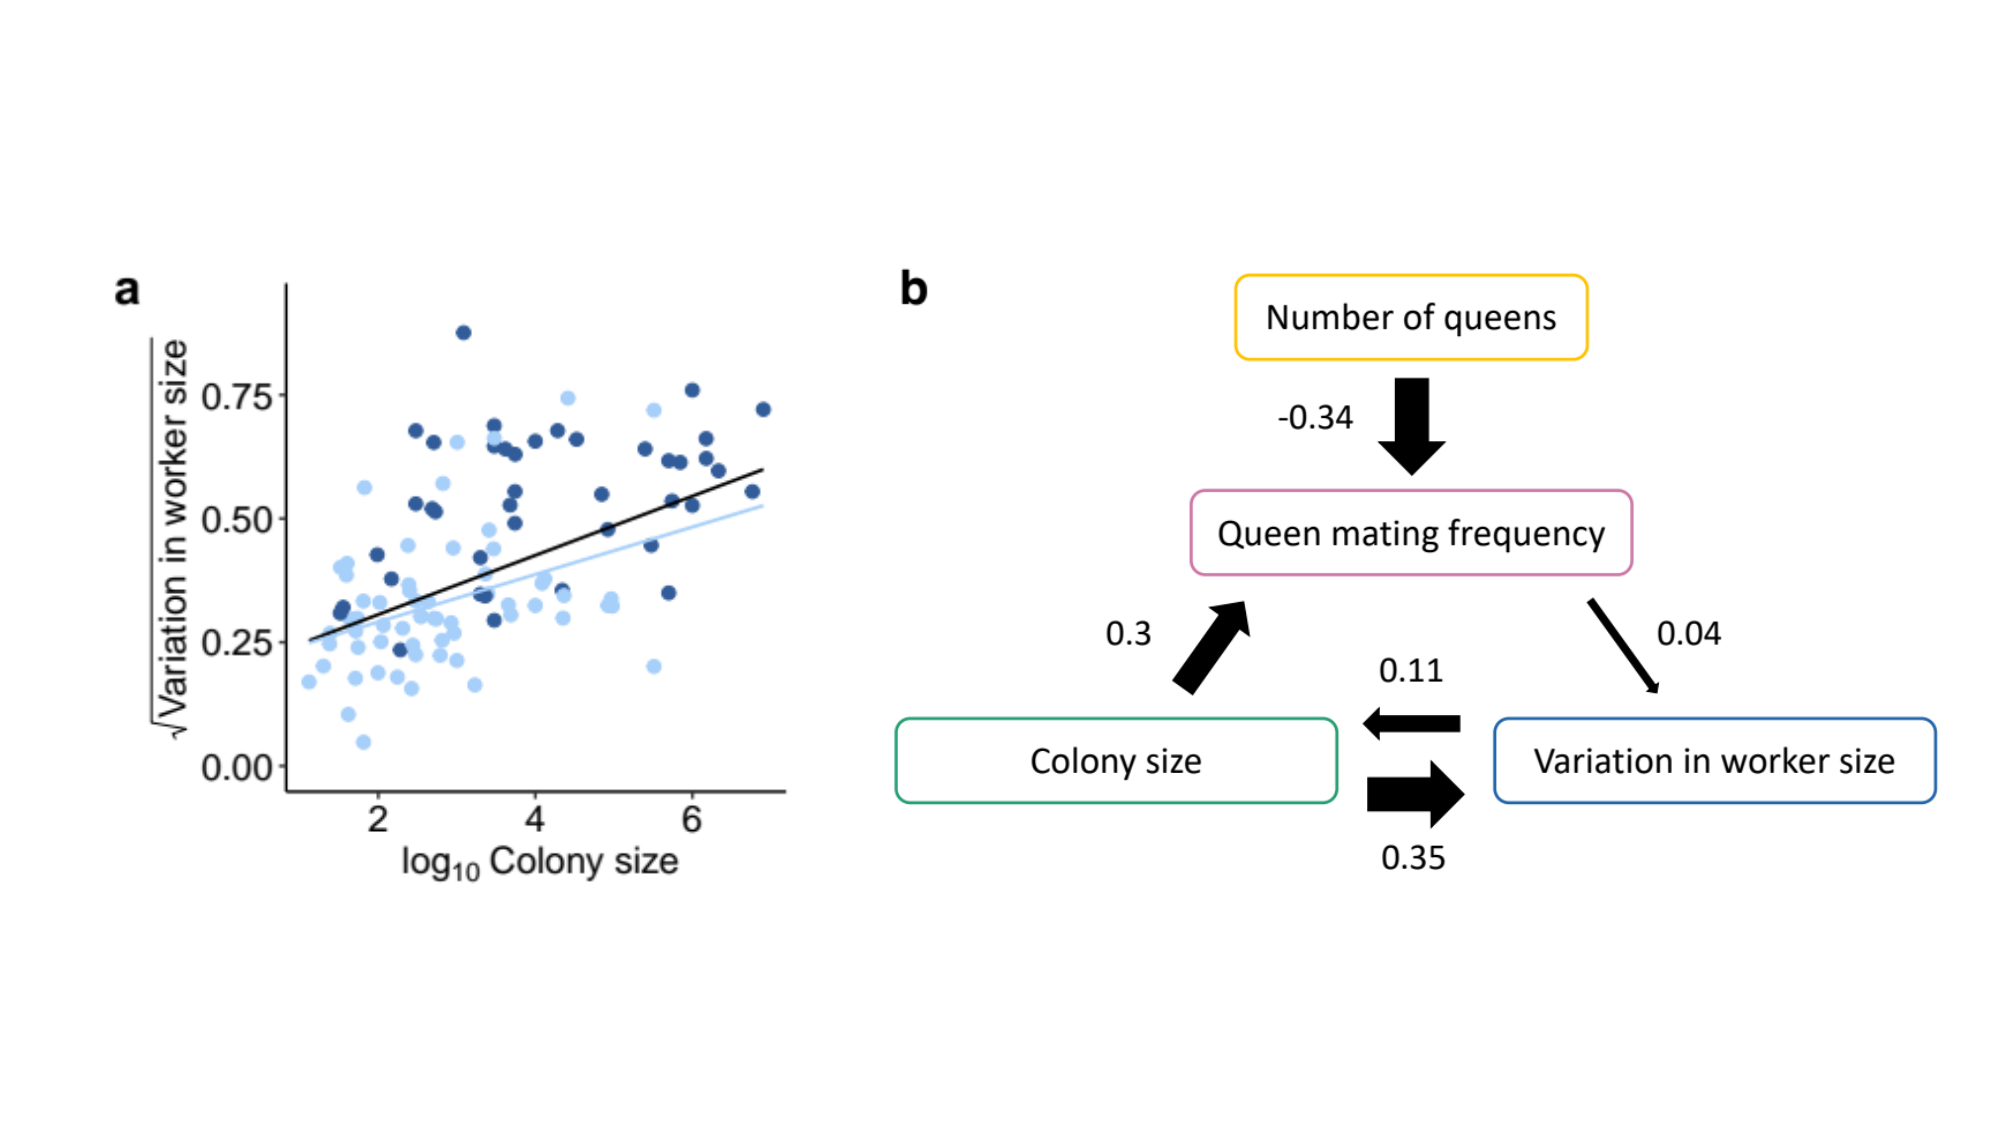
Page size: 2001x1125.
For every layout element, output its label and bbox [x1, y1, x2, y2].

picture [114, 247, 820, 943]
picture [890, 264, 1941, 877]
